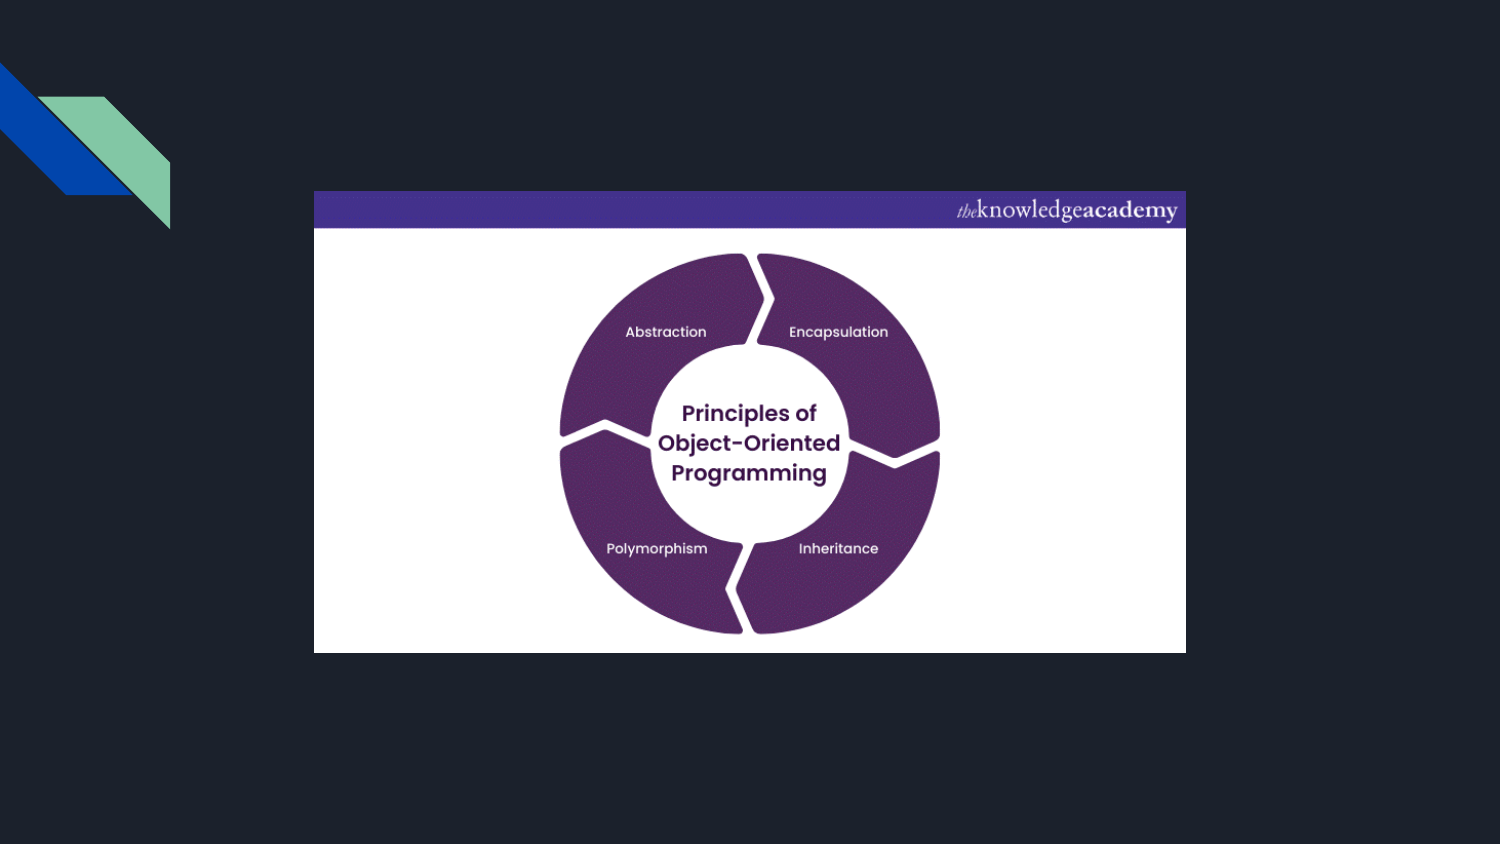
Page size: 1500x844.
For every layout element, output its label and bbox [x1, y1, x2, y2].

picture [313, 190, 1186, 653]
